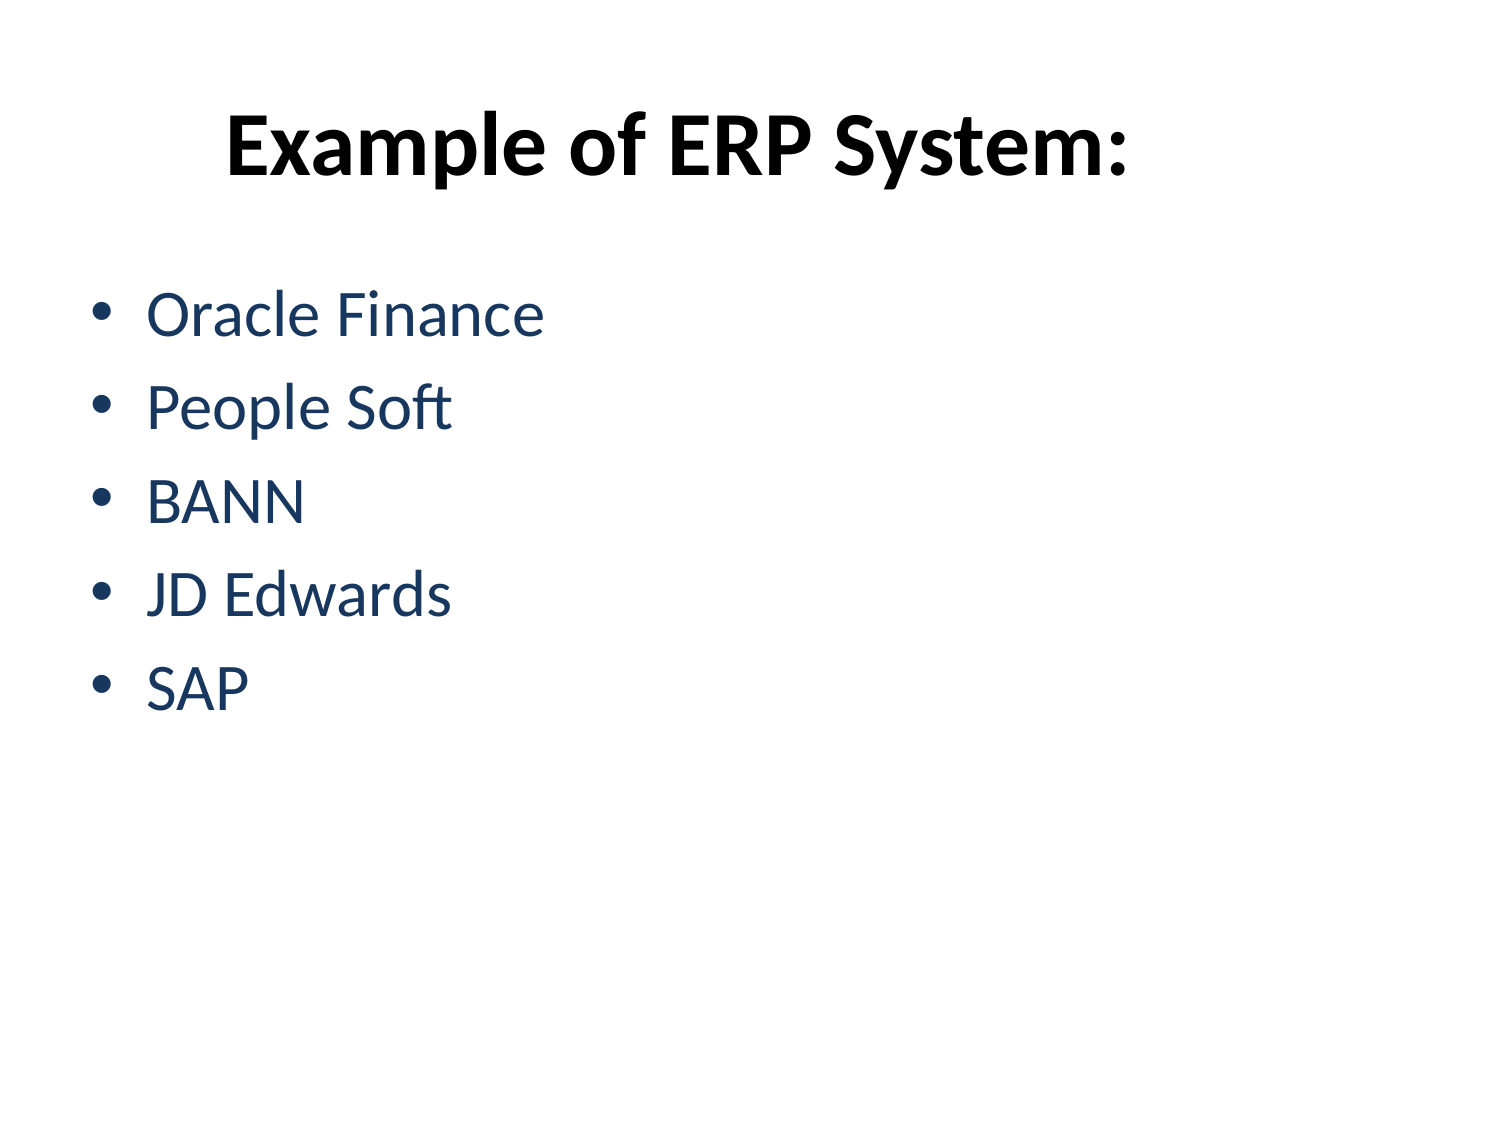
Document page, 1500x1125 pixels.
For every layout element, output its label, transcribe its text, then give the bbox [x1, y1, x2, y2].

title Example of ERP System: [75, 45, 1425, 233]
list Oracle Finance People Soft BANN JD Edwards SAP [75, 262, 1425, 1005]
